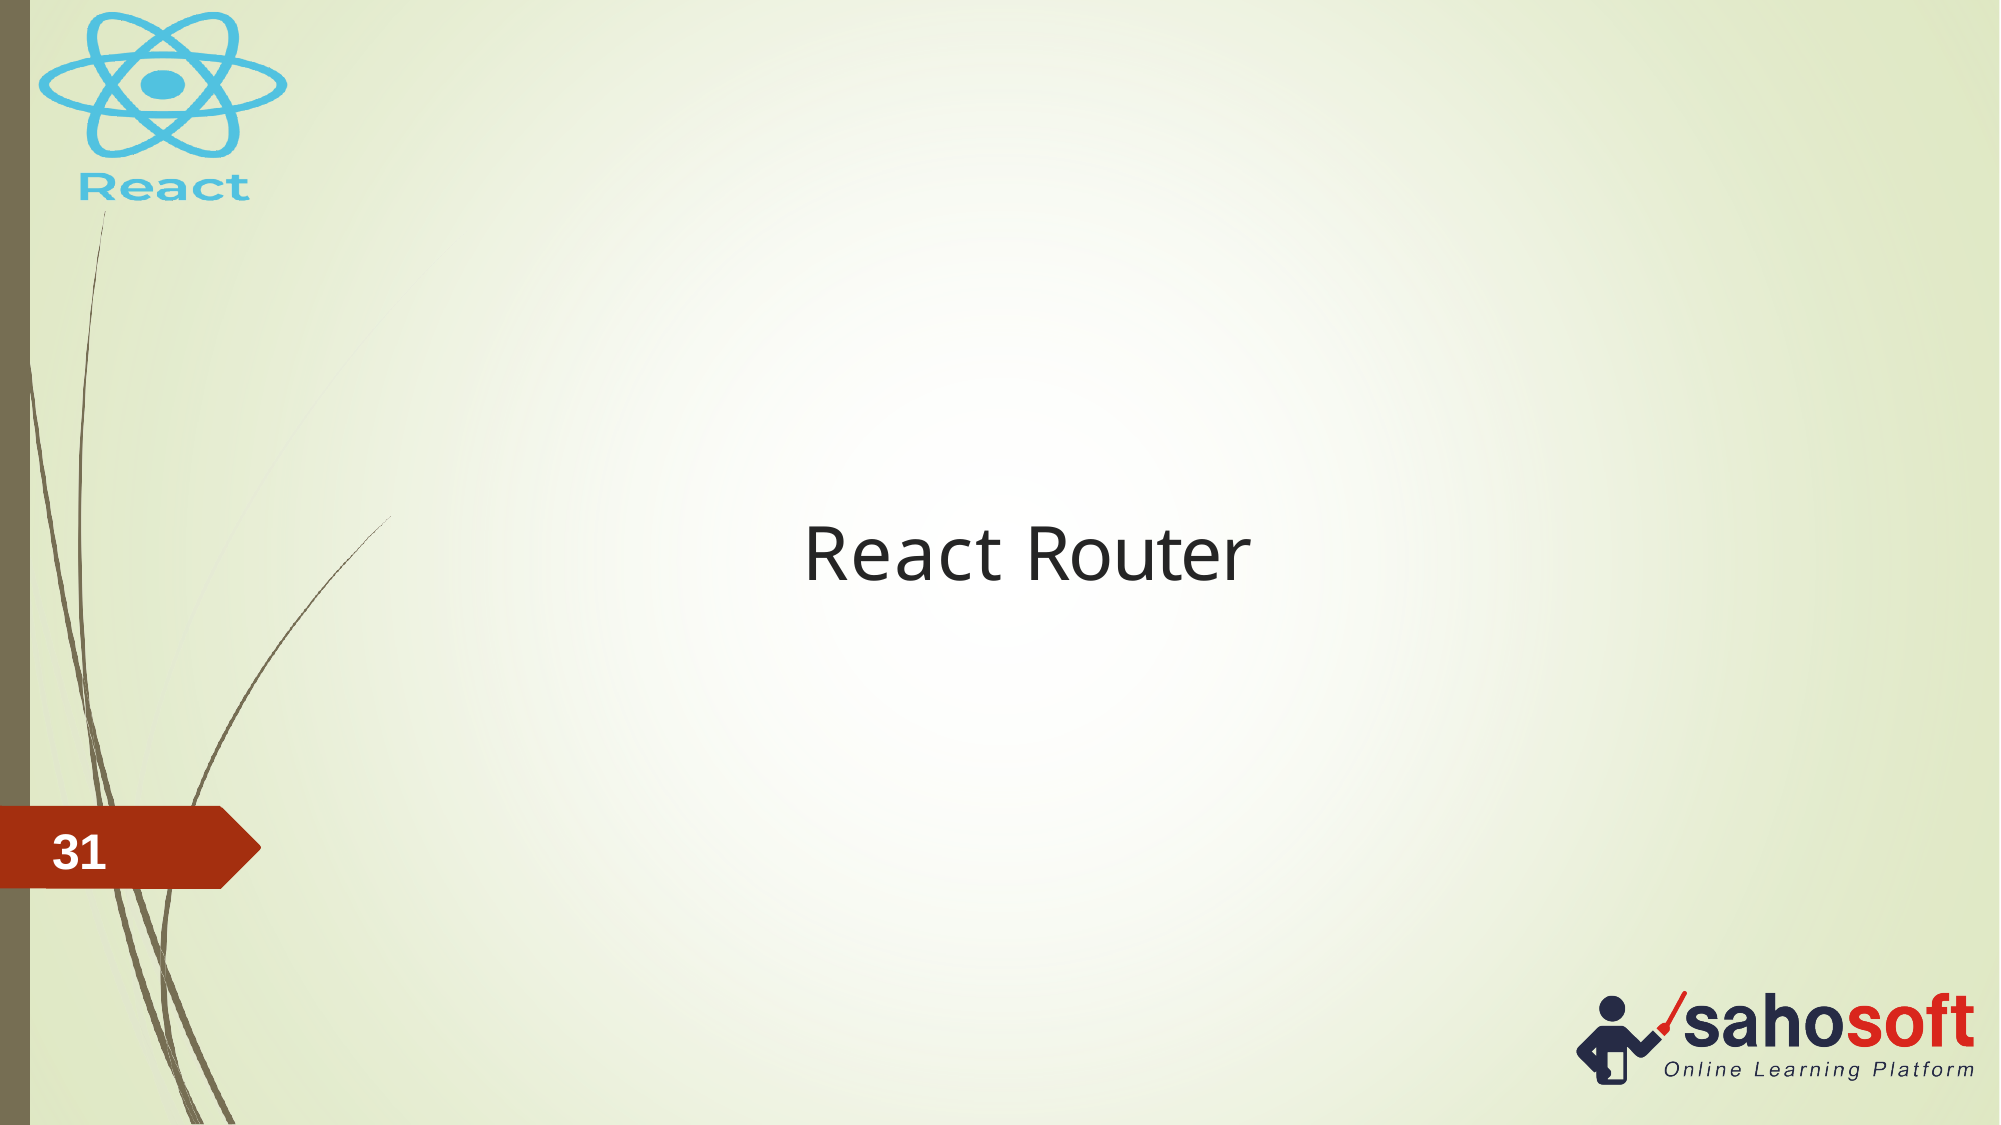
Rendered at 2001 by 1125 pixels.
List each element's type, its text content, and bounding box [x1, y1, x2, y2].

picture [0, 0, 2000, 1125]
text_box React Router [800, 503, 1282, 596]
text_box 31 [50, 817, 111, 880]
